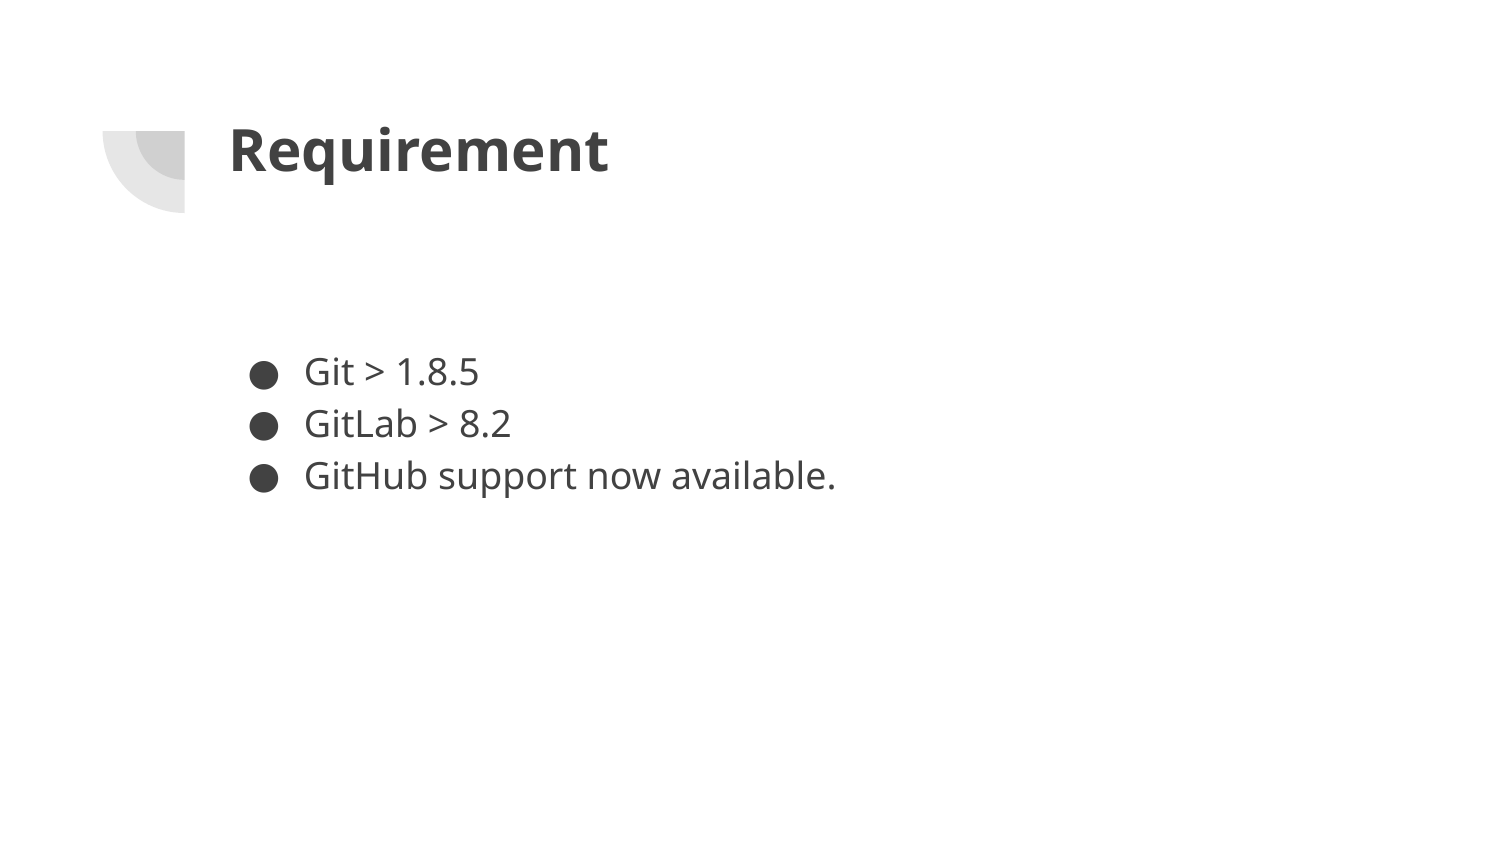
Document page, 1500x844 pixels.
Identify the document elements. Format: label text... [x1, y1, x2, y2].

list Git > 1.8.5 GitLab > 8.2 GitHub support now available. [213, 326, 1368, 744]
title Requirement [213, 98, 1368, 263]
